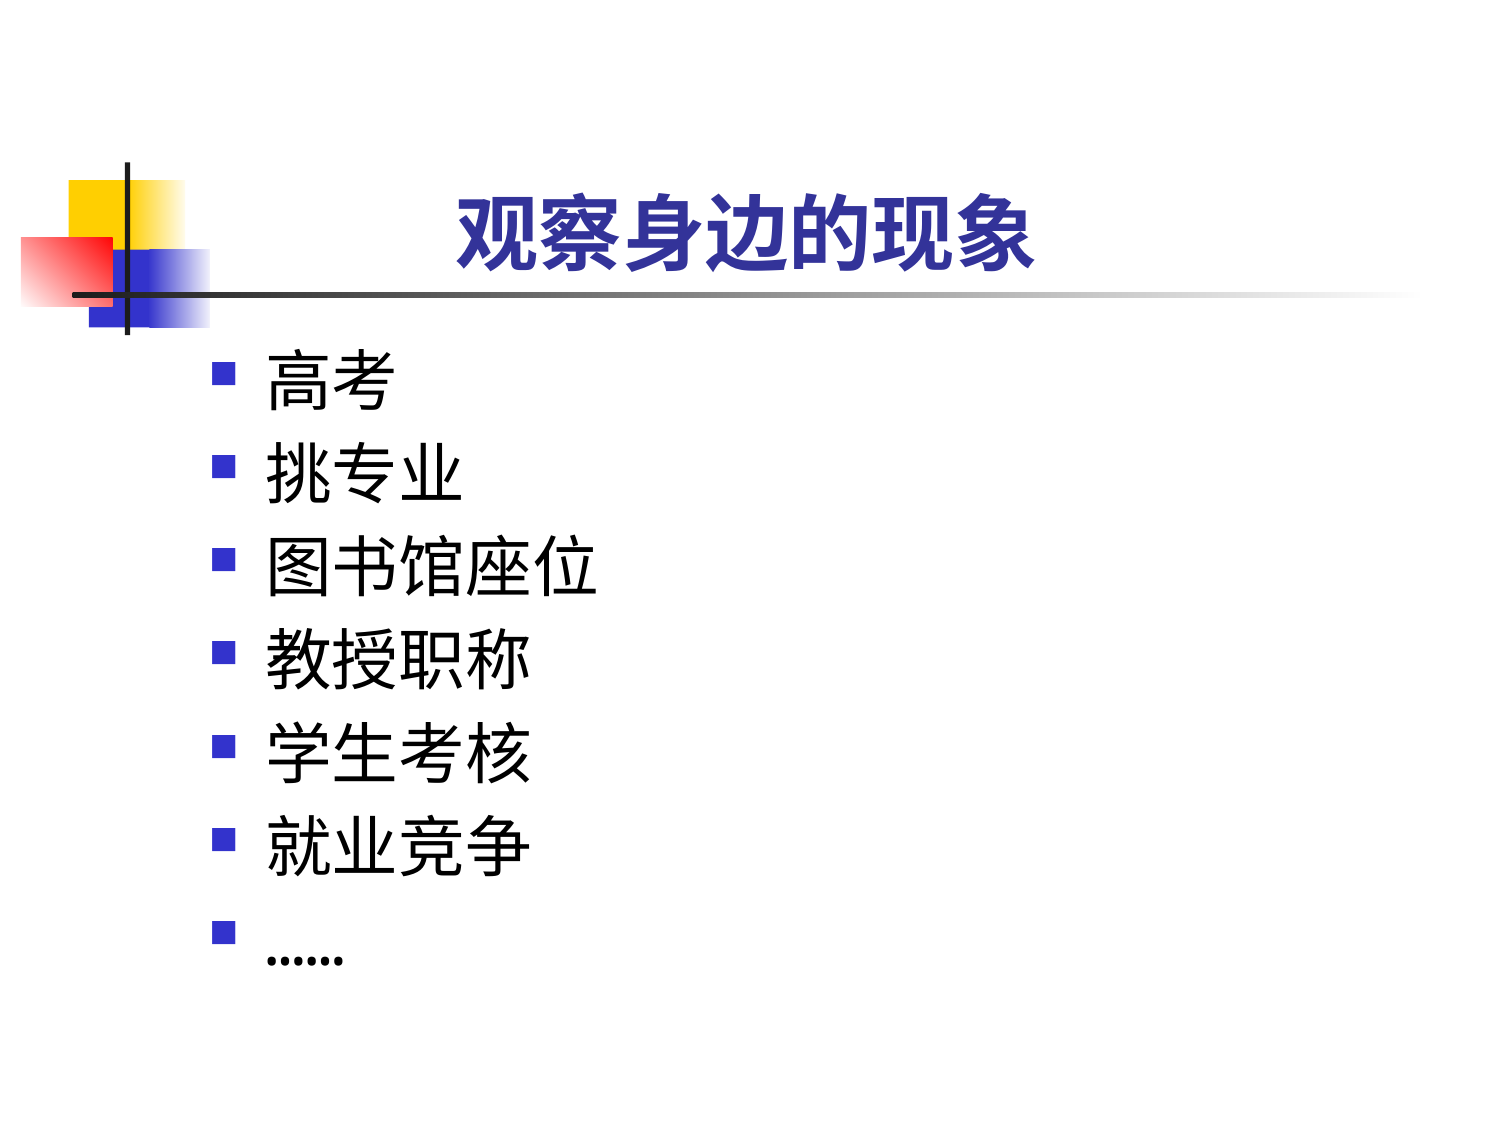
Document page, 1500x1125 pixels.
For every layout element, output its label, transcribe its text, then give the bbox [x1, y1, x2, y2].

list 高考 挑专业 图书馆座位 教授职称 学生考核 就业竞争 …… [193, 330, 1470, 1007]
title 观察身边的现象 [188, 101, 1306, 289]
